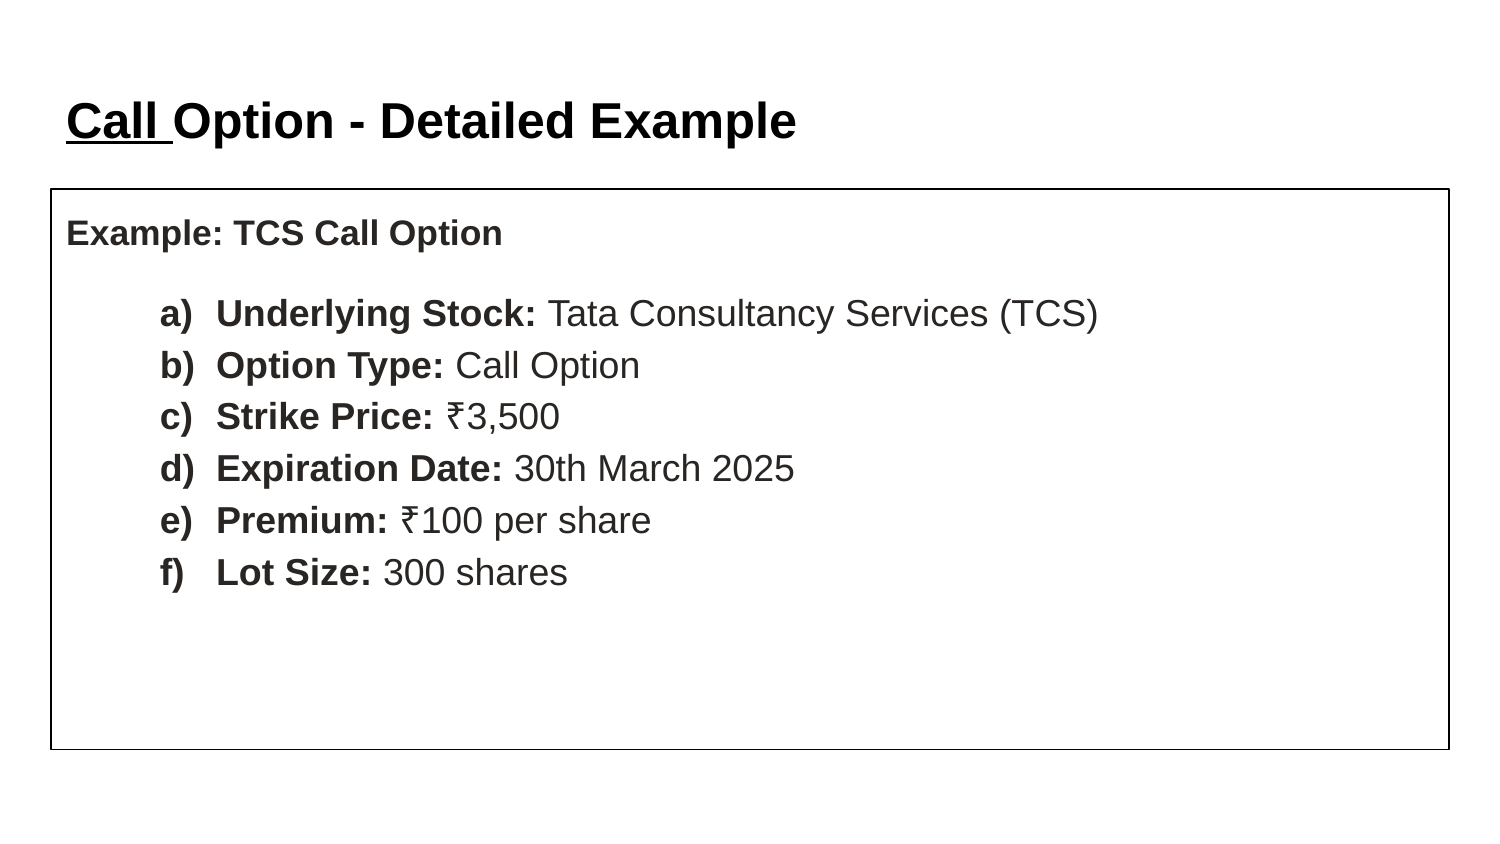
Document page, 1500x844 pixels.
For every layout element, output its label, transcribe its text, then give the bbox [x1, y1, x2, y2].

list Example: TCS Call Option Underlying Stock: Tata Consultancy Services (TCS) Option Type: Call Option Strike Price: ₹3,500 Expiration Date: 30th March 2025 Premium: ₹100 per share Lot Size: 300 shares [51, 189, 1449, 750]
title Call Option - Detailed Example [51, 72, 1449, 167]
